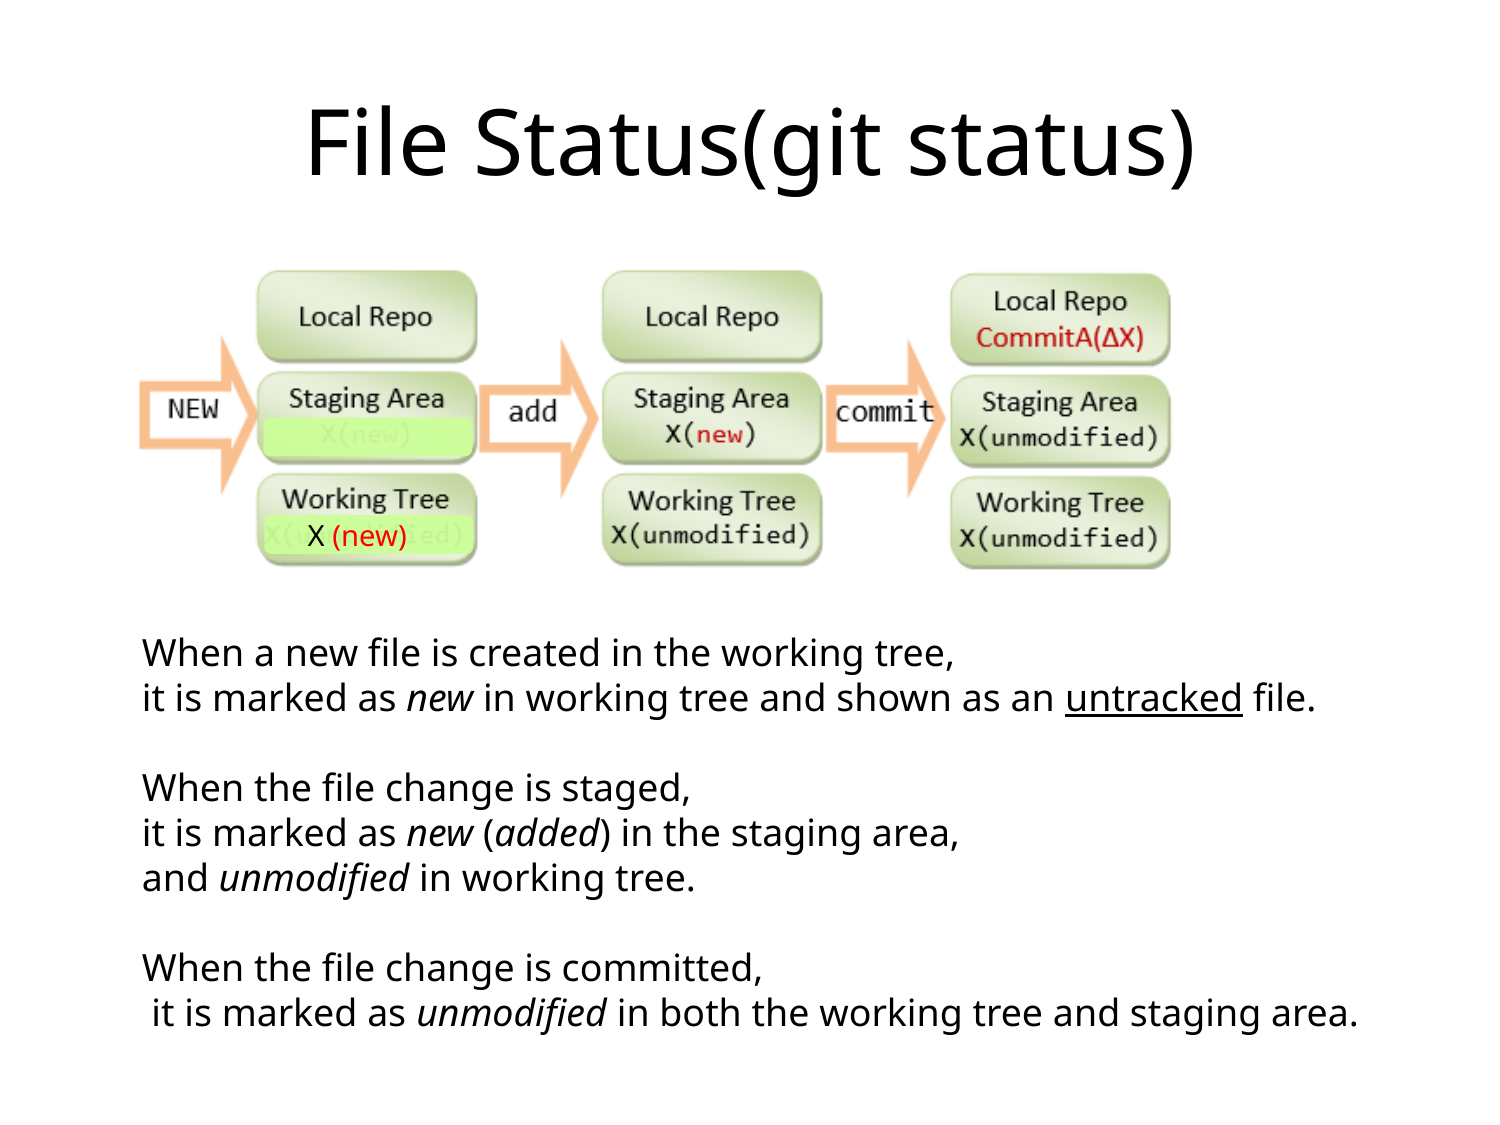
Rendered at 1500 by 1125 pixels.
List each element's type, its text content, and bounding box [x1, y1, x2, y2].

title File Status(git status) [75, 45, 1425, 233]
text_box When a new file is created in the working tree, it is marked as new in working tree and shown as an untracked file. When the file change is staged, it is marked as new (added) in the staging area, and unmodified in working tree. When the file change is committed, it is marked as unmodified in both the working tree and staging area. [127, 621, 1375, 1042]
picture [126, 255, 1190, 587]
